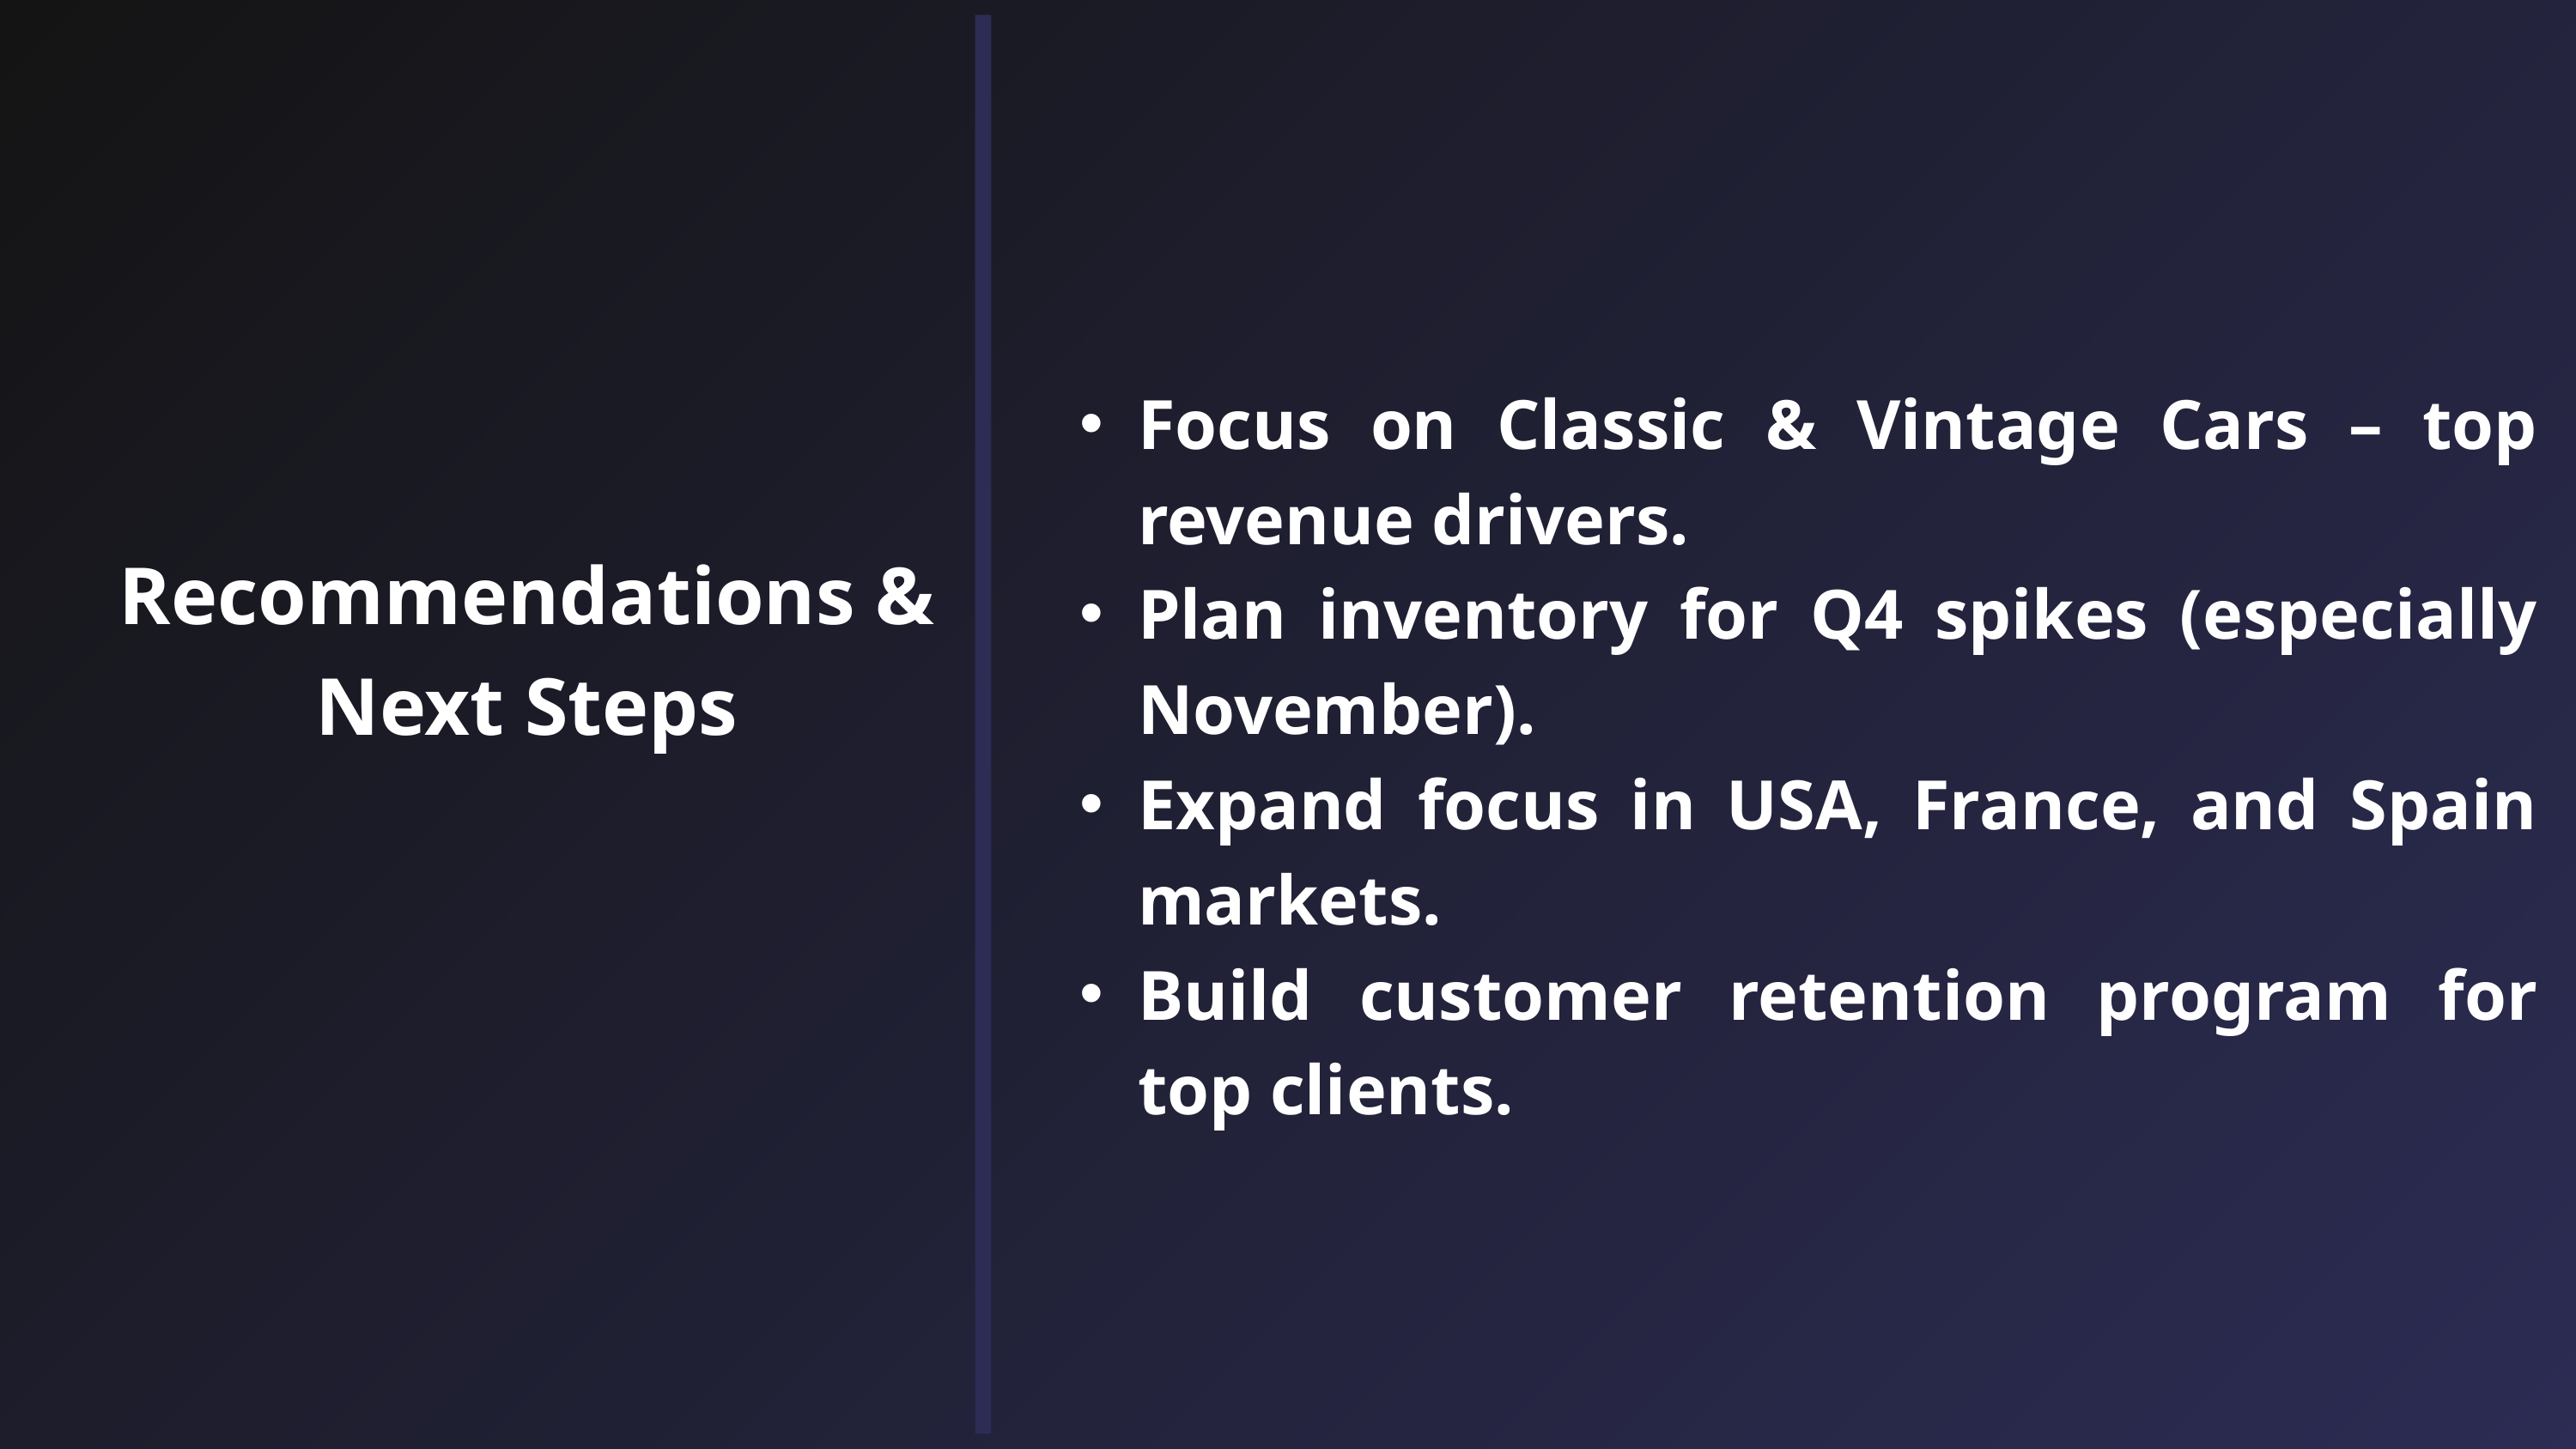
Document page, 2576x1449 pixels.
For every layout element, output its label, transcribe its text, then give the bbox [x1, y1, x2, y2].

text_box Focus on Classic & Vintage Cars – top revenue drivers. Plan inventory for Q4 spikes (especially November). Expand focus in USA, France, and Spain markets. Build customer retention program for top clients. [1022, 367, 2539, 1214]
text_box Recommendations & Next Steps [78, 530, 975, 751]
